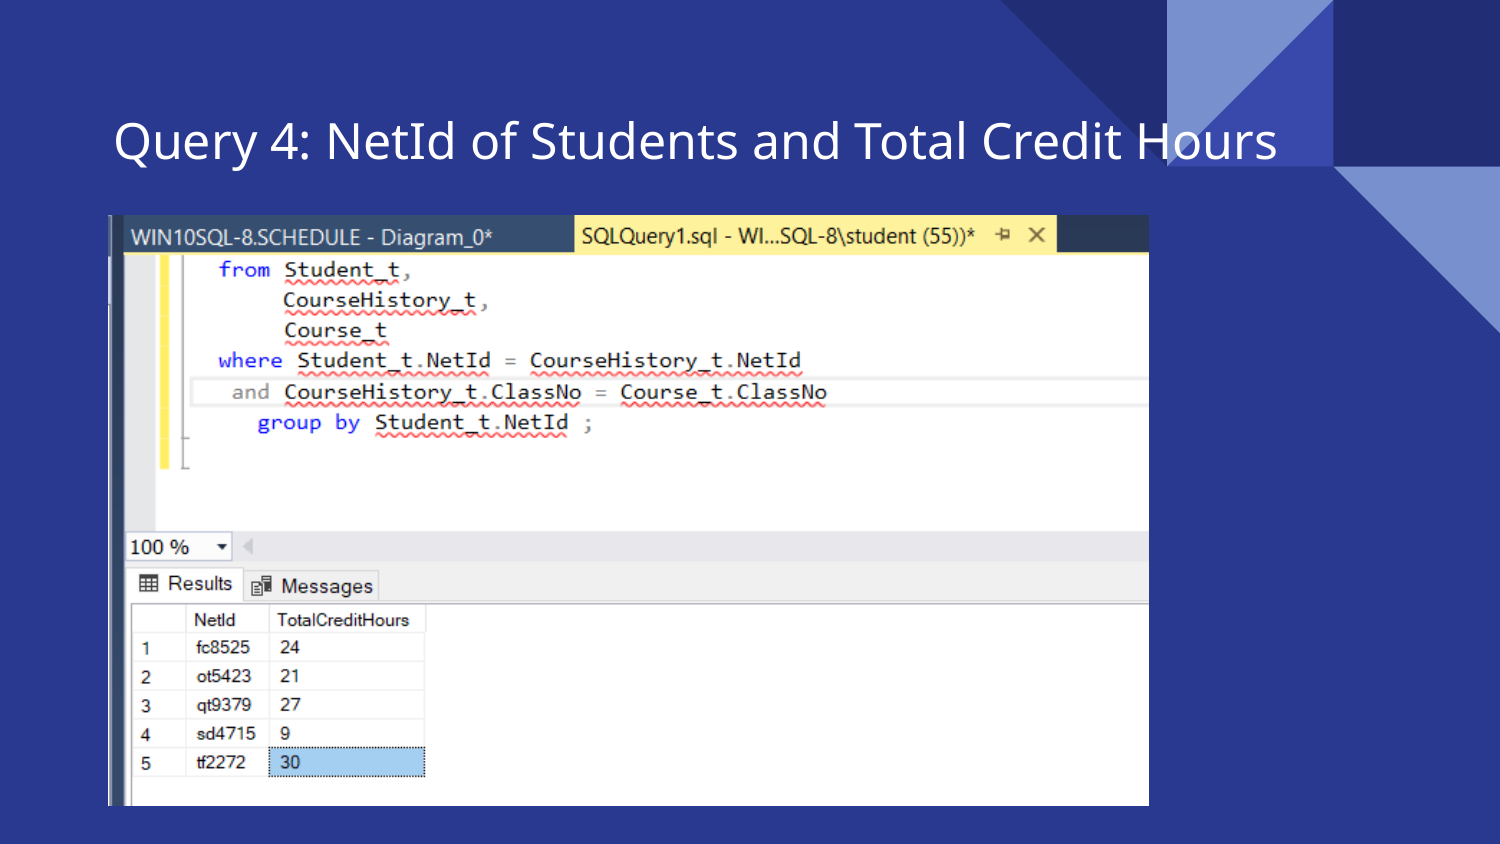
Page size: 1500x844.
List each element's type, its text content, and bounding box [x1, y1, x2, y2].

subtitle Query 4: NetId of Students and Total Credit Hours [98, 94, 1432, 800]
picture [108, 215, 1150, 806]
